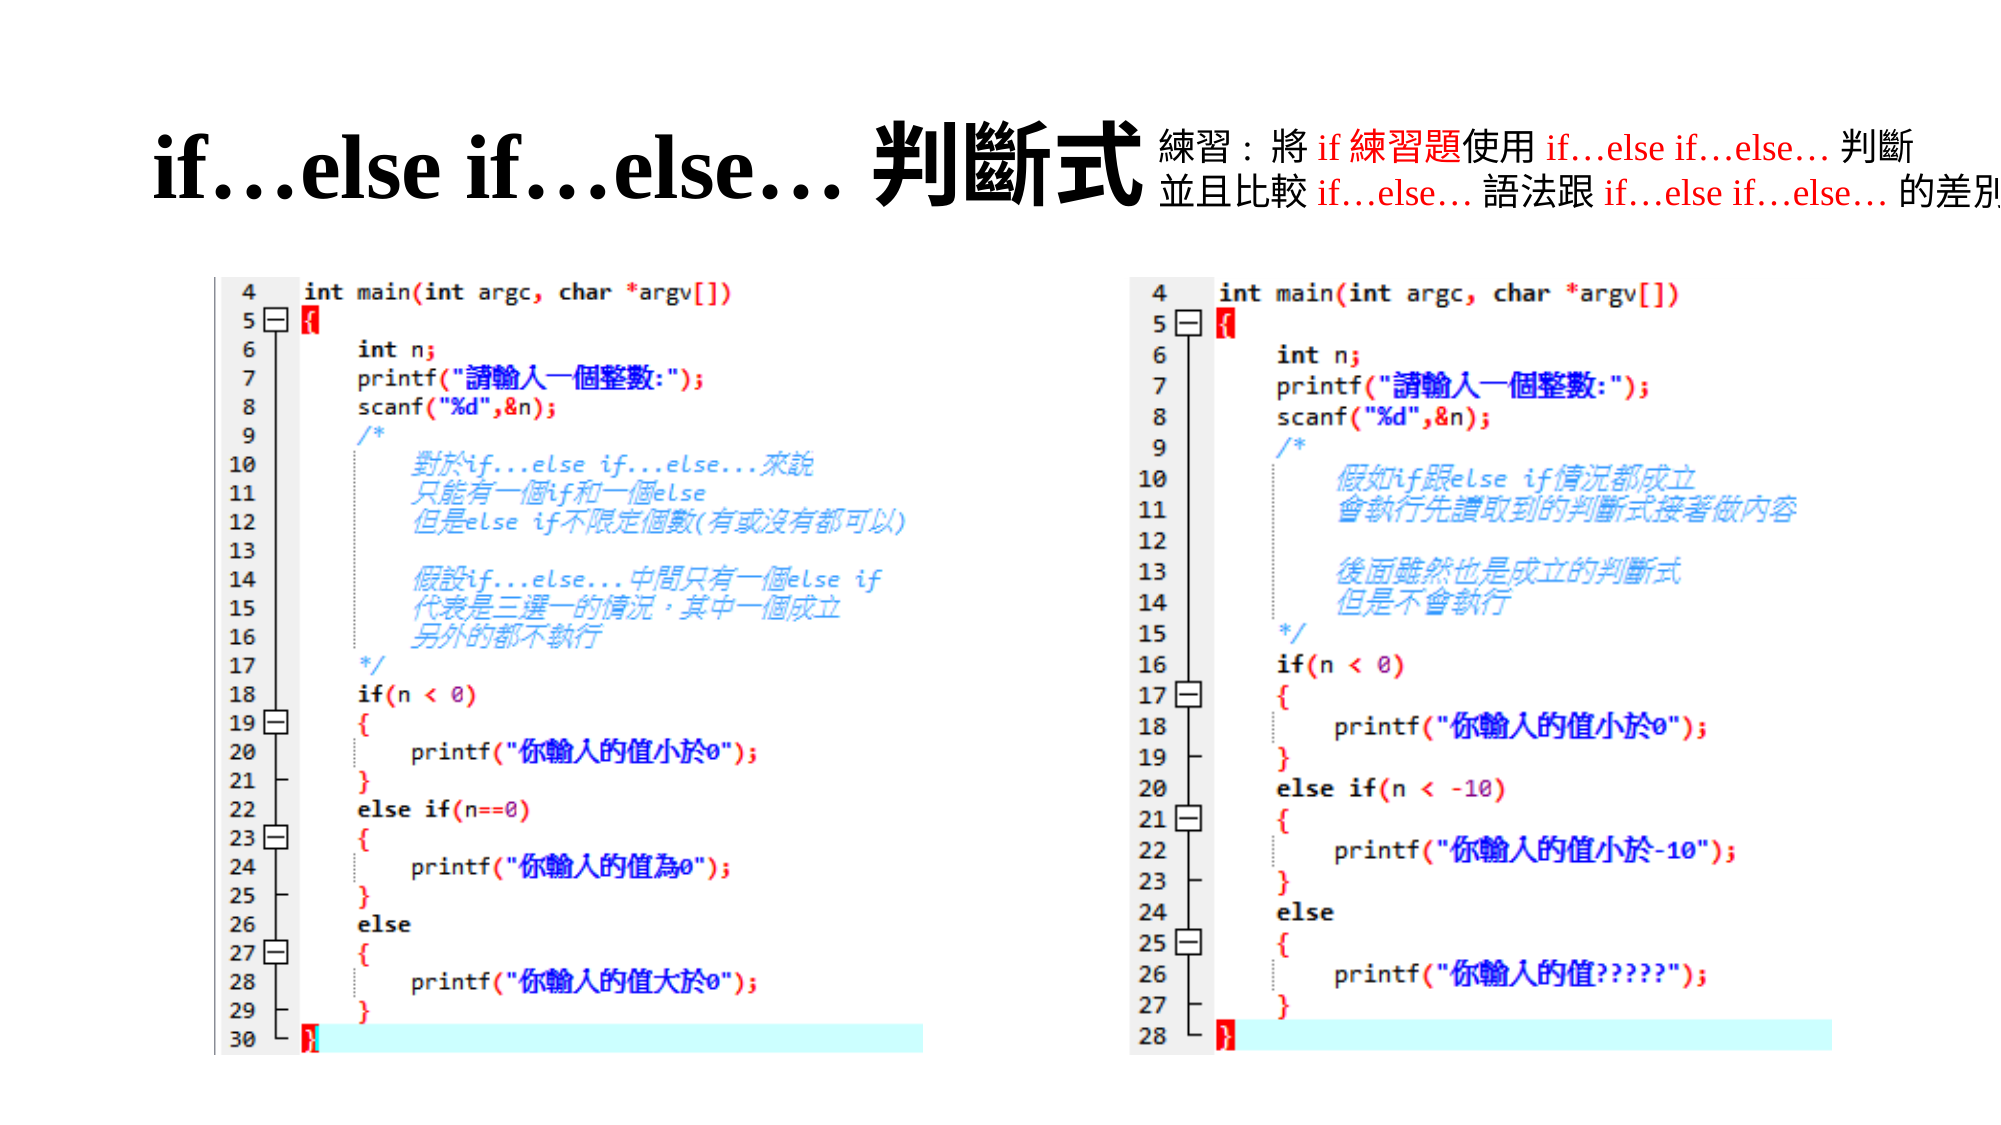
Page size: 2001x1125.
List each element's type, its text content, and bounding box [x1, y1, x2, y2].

picture [1124, 277, 1832, 1055]
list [214, 277, 923, 1055]
title if…else if…else…判斷式 [137, 59, 1863, 278]
text_box 練習: 將if練習題使用if…else if…else…判斷 並且比較if…else…語法跟if…else if…else…的差別 [1143, 115, 2000, 221]
